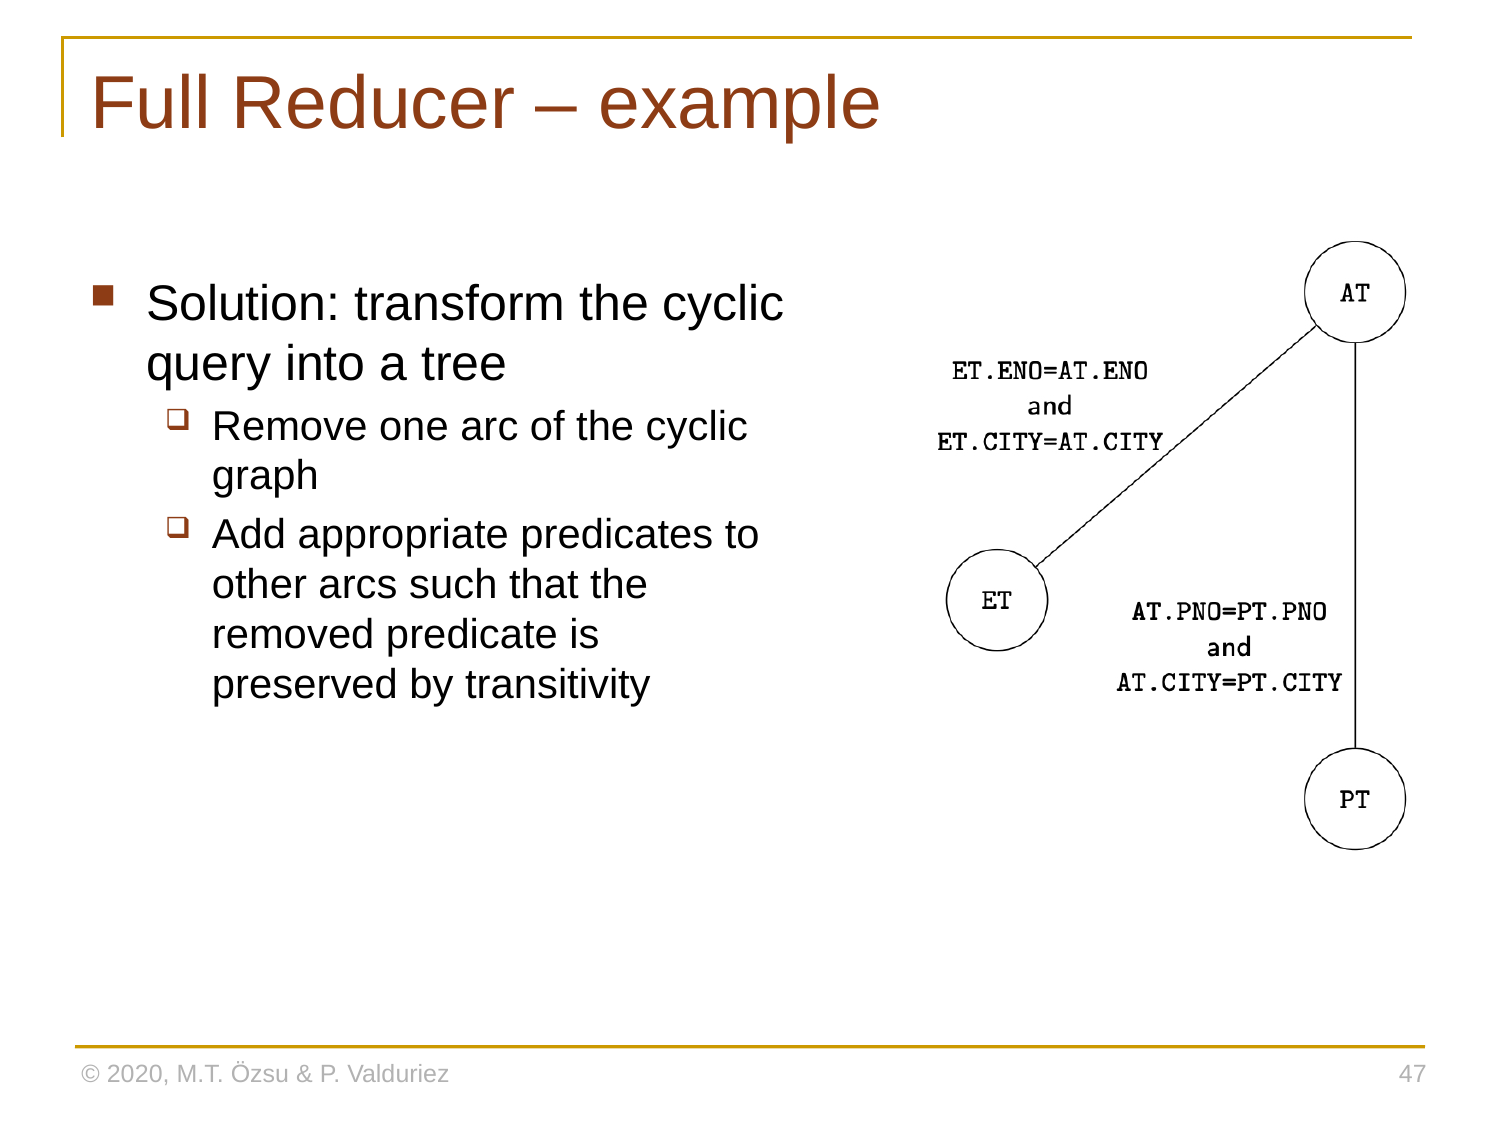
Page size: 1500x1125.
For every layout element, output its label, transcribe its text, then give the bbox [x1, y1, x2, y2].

title Full Reducer – example [74, 45, 1426, 233]
footer © 2020, M.T. Özsu & P. Valduriez [66, 1042, 573, 1103]
list Solution: transform the cyclic query into a tree Remove one arc of the cyclic graph Add appropriate predicates to other arcs such that the removed predicate is preserved by transitivity [74, 262, 810, 1000]
picture [915, 230, 1429, 860]
slide_number 47 [1104, 1042, 1442, 1103]
